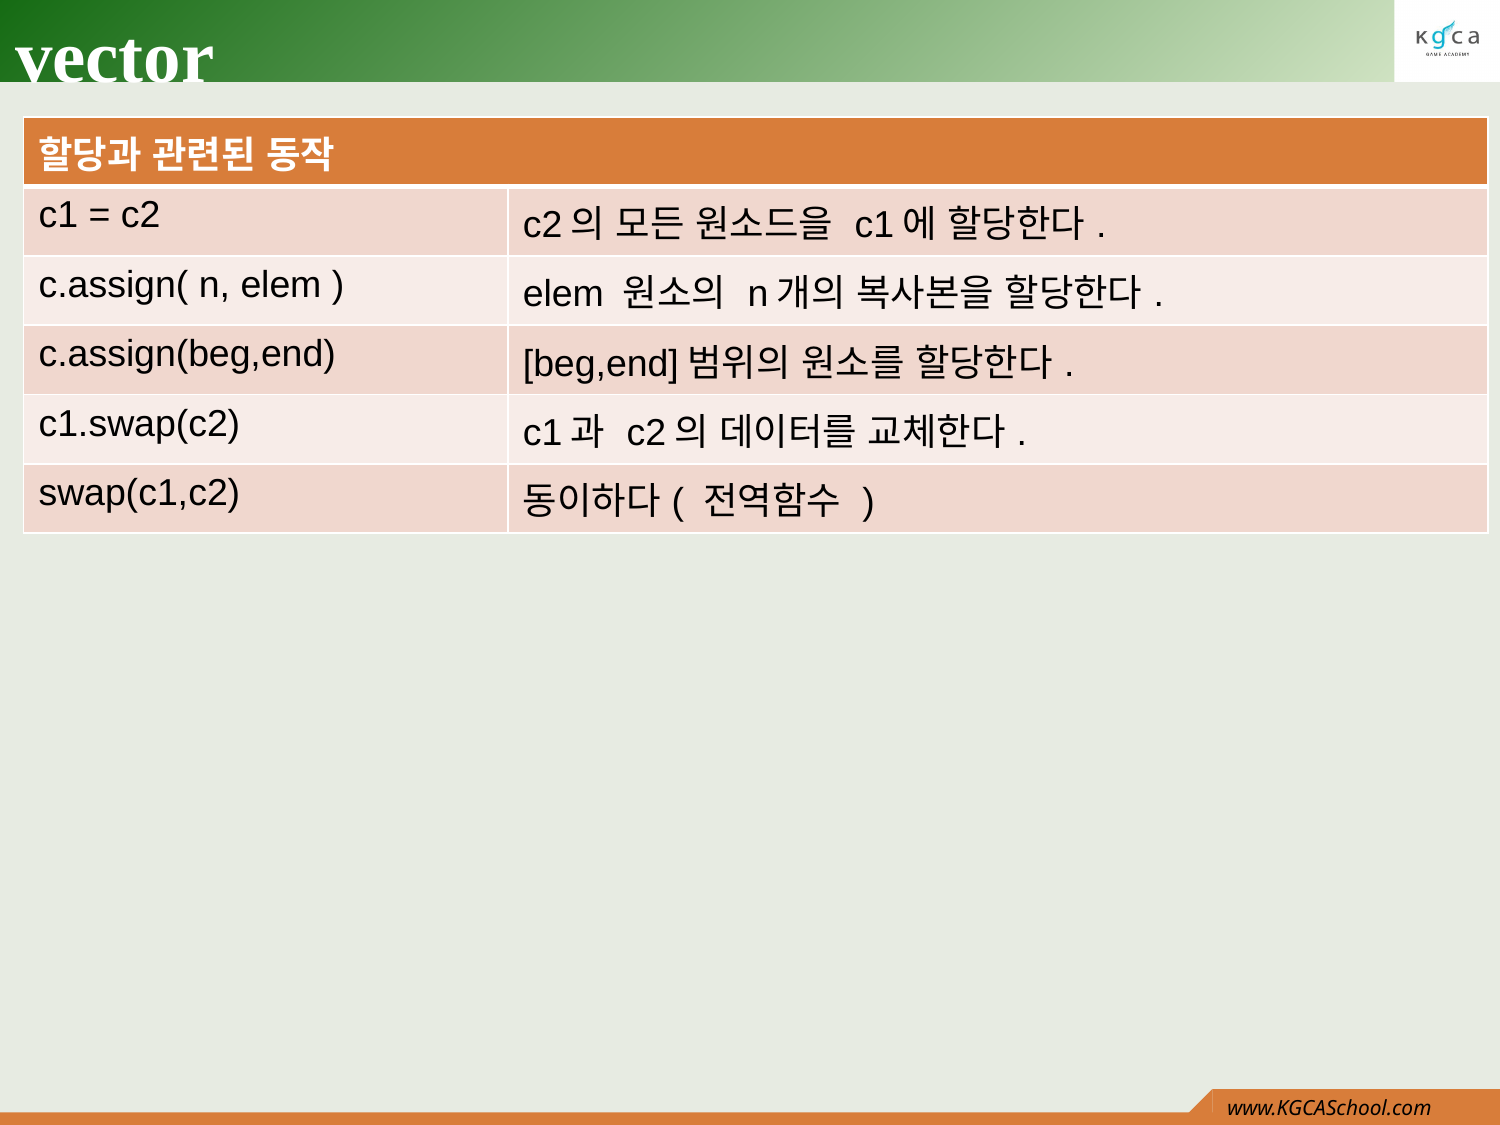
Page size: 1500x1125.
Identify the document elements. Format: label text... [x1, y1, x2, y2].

table_cell c1과 c2의 데이터를 교체한다. [509, 395, 1487, 463]
table_cell c1.swap(c2) [24, 395, 507, 463]
table_cell c.assign(beg,end) [24, 326, 507, 394]
table_header 할당과 관련된 동작 [24, 118, 1487, 184]
table_cell [beg,end]범위의 원소를 할당한다. [509, 326, 1487, 394]
table_cell c1 = c2 [24, 189, 507, 255]
table_cell 동이하다( 전역함수 ) [509, 465, 1487, 532]
table_cell elem 원소의 n개의 복사본을 할당한다. [509, 257, 1487, 324]
table_cell c2의 모든 원소드을 c1에 할당한다. [509, 189, 1487, 255]
table_cell swap(c1,c2) [24, 465, 507, 532]
table_cell c.assign( n, elem ) [24, 257, 507, 324]
picture [1394, 0, 1500, 82]
title vector [0, 0, 1351, 106]
